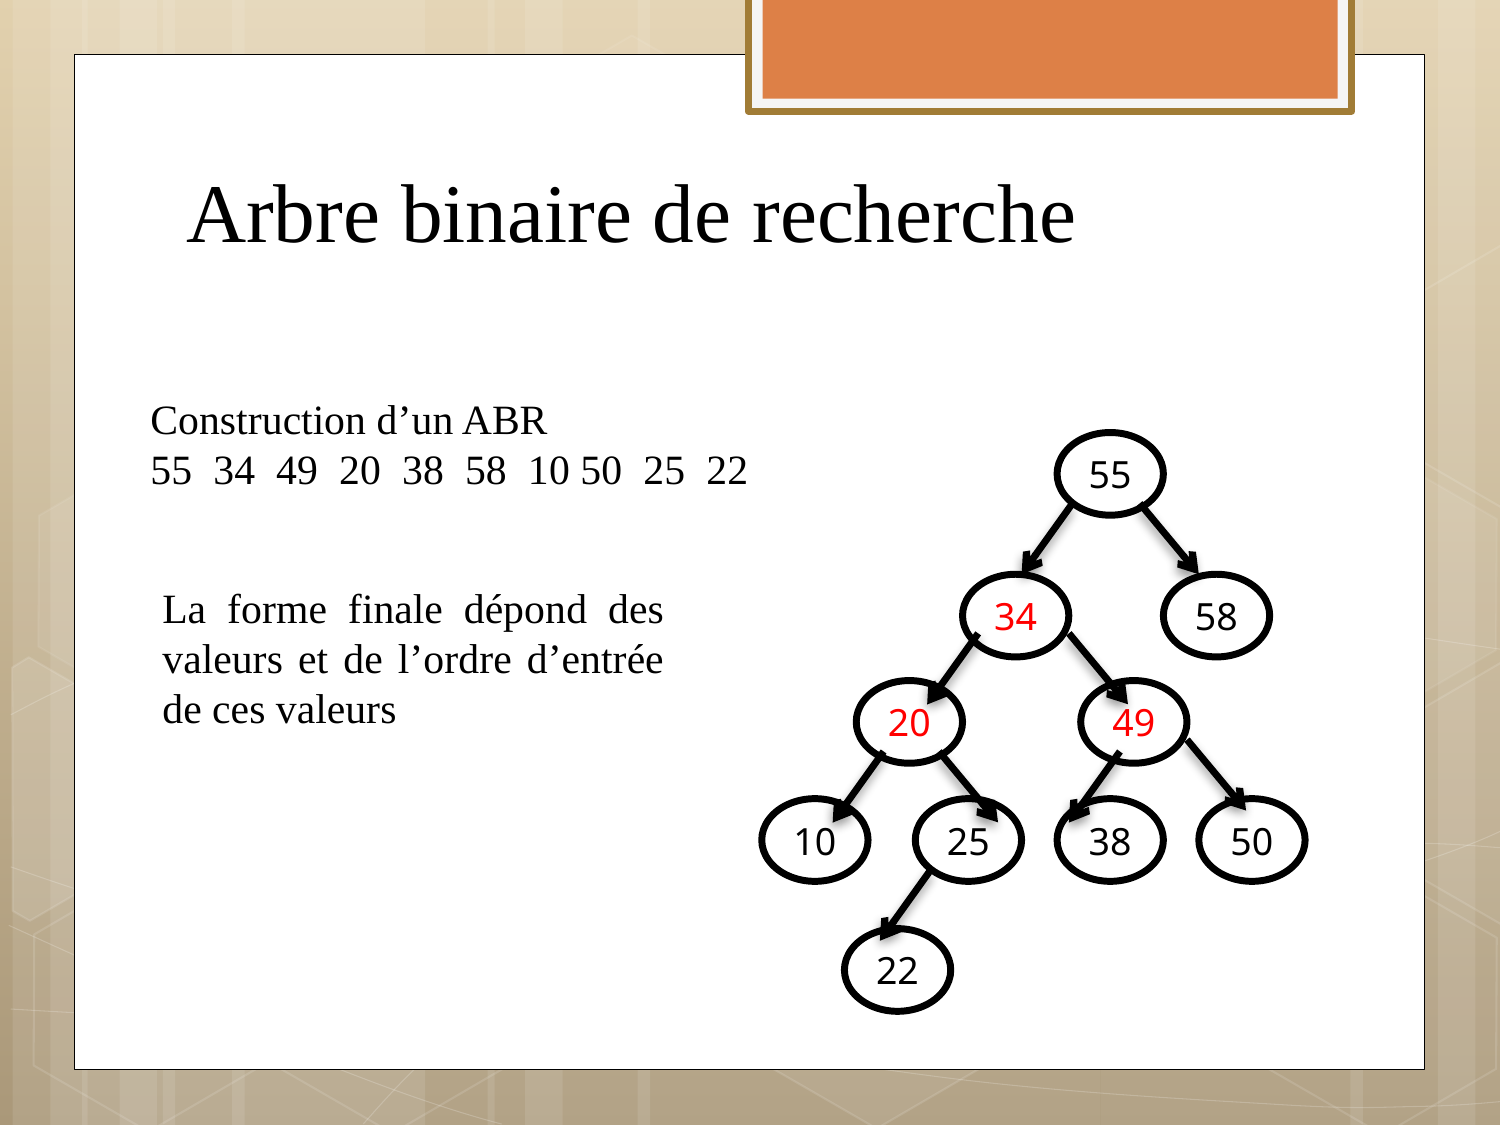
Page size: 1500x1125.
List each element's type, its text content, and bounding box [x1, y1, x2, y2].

text_box 38 [1053, 797, 1167, 885]
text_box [938, 751, 999, 823]
text_box 55 [1053, 429, 1167, 519]
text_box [1186, 739, 1247, 811]
text_box 25 [911, 806, 1026, 885]
text_box Construction d’un ABR 55 34 49 20 38 58 10 50 25 22 [135, 385, 998, 501]
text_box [832, 751, 884, 823]
text_box 20 [852, 677, 967, 767]
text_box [879, 869, 932, 942]
text_box 58 [1159, 570, 1274, 661]
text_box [1068, 751, 1121, 823]
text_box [1068, 633, 1129, 705]
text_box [1021, 502, 1073, 575]
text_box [1139, 503, 1200, 575]
title Arbre binaire de recherche [171, 126, 1324, 268]
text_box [926, 633, 979, 705]
text_box 50 [1195, 795, 1309, 885]
text_box La forme finale dépond des valeurs et de l’ordre d’entrée de ces valeurs [147, 574, 680, 740]
text_box 49 [1077, 677, 1191, 767]
text_box 10 [758, 795, 872, 885]
text_box 34 [959, 570, 1073, 661]
text_box 22 [840, 930, 955, 1015]
